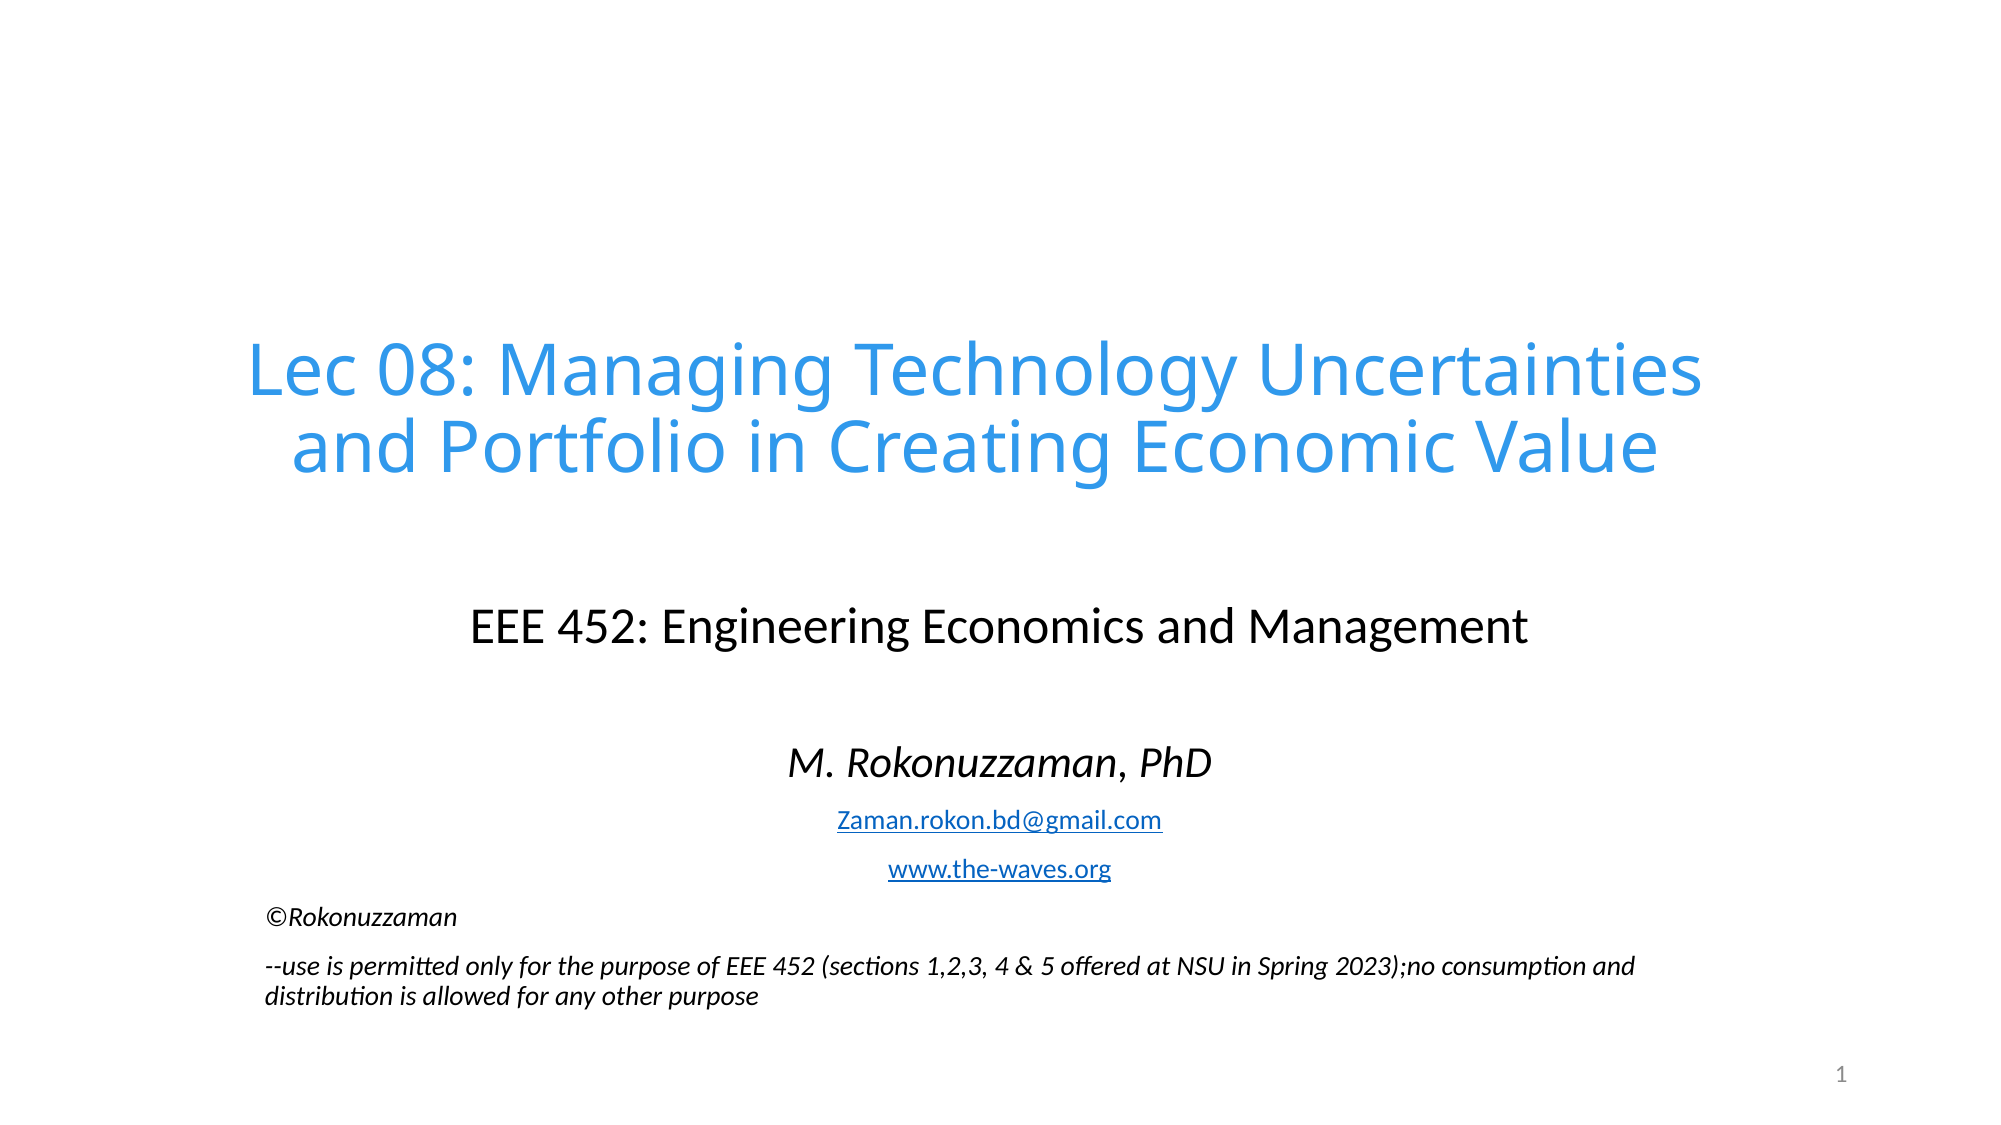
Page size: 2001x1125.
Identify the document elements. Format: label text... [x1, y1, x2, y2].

subtitle EEE 452: Engineering Economics and Management M. Rokonuzzaman, PhD Zaman.rokon.bd@gmail.com www.the-waves.org ©️Rokonuzzaman --use is permitted only for the purpose of EEE 452 (sections 1,2,3, 4 & 5 offered at NSU in Spring 2023);no consumption and distribution is allowed for any other purpose [249, 590, 1750, 1022]
title Lec 08: Managing Technology Uncertainties and Portfolio in Creating Economic Value [200, 276, 1750, 496]
slide_number 1 [1412, 1042, 1863, 1103]
